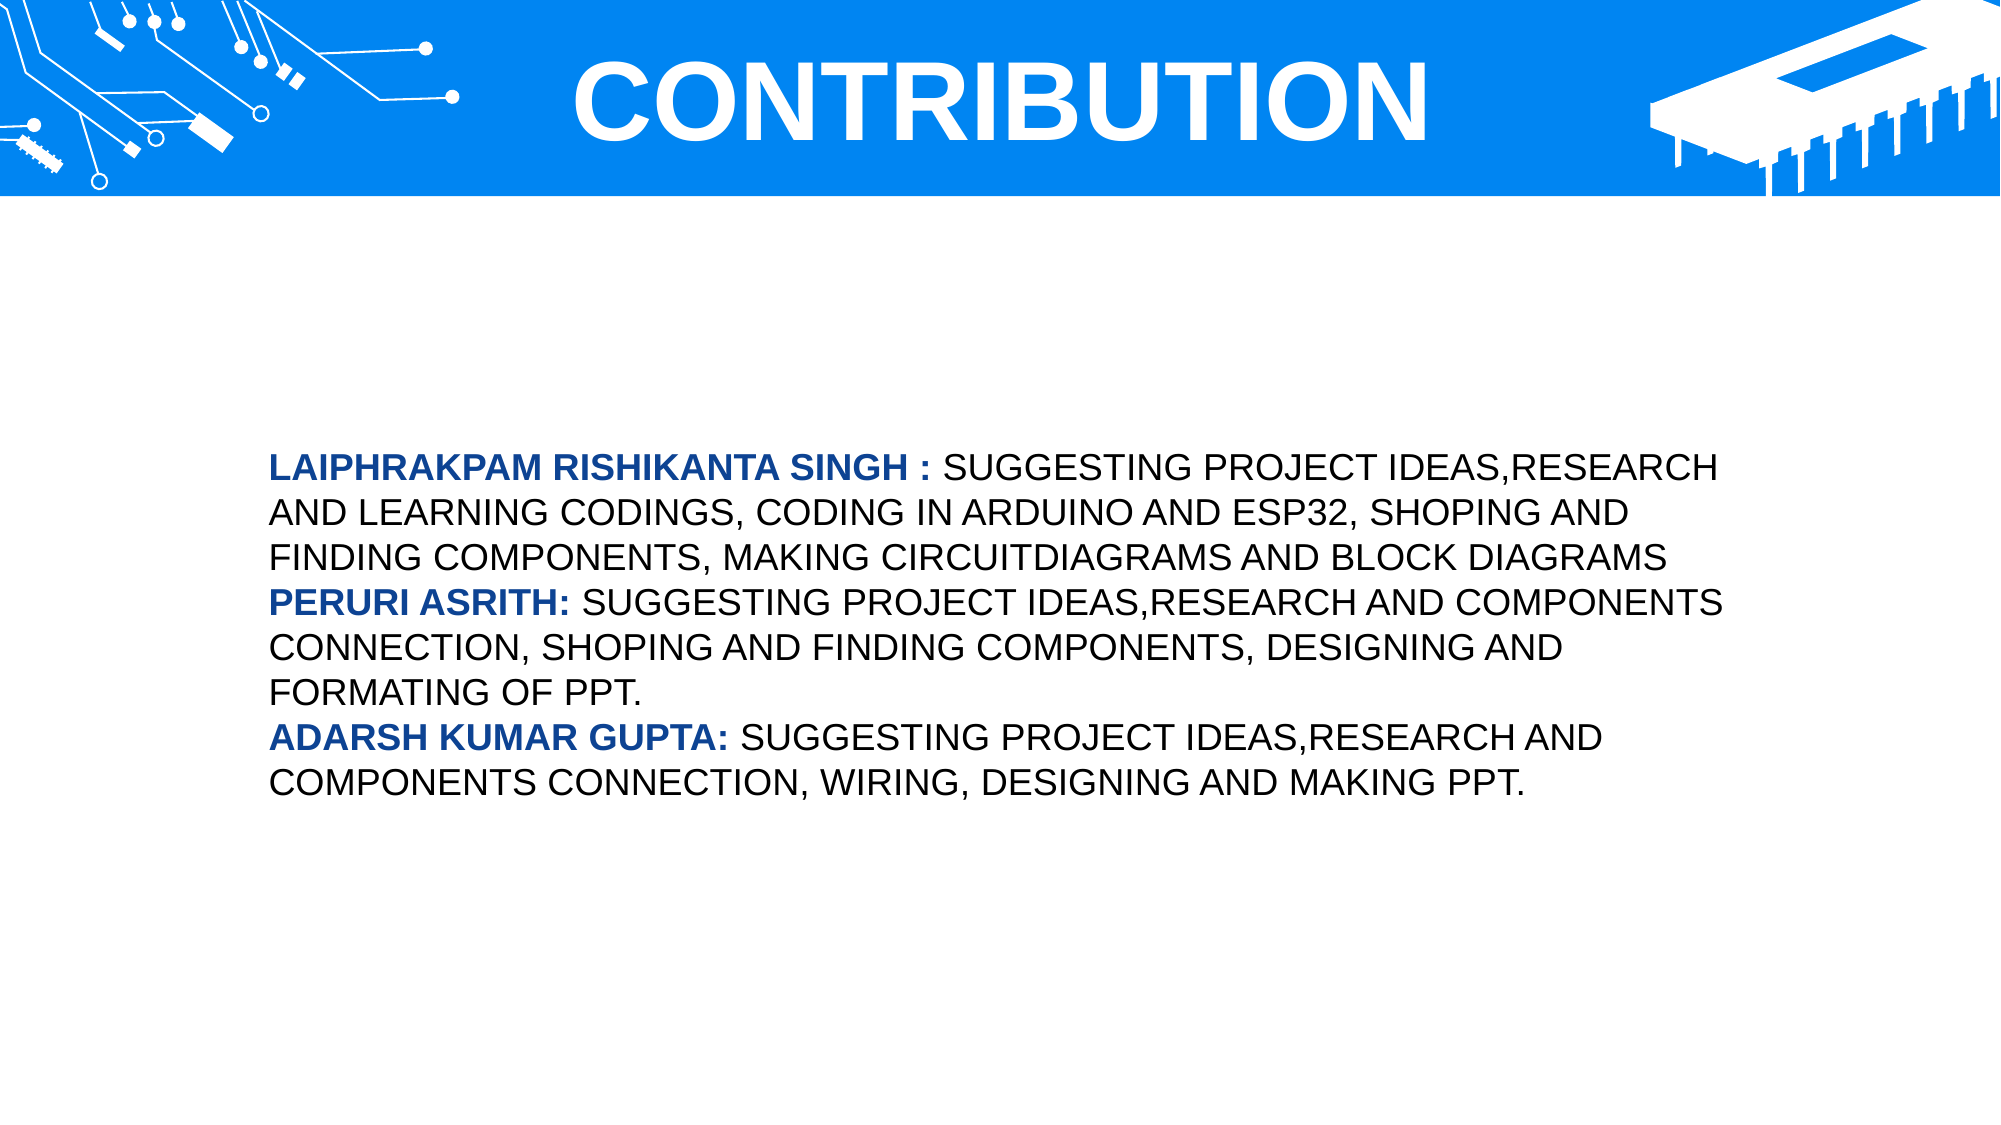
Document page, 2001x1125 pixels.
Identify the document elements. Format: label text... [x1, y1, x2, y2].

text_box LAIPHRAKPAM RISHIKANTA SINGH : SUGGESTING PROJECT IDEAS,RESEARCH AND LEARNING CODINGS, CODING IN ARDUINO AND ESP32, SHOPING AND FINDING COMPONENTS, MAKING CIRCUITDIAGRAMS AND BLOCK DIAGRAMS PERURI ASRITH: SUGGESTING PROJECT IDEAS,RESEARCH AND COMPONENTS CONNECTION, SHOPING AND FINDING COMPONENTS, DESIGNING AND FORMATING OF PPT. ADARSH KUMAR GUPTA: SUGGESTING PROJECT IDEAS,RESEARCH AND COMPONENTS CONNECTION, WIRING, DESIGNING AND MAKING PPT. [253, 435, 1751, 856]
list CONTRIBUTION [53, 44, 1952, 164]
